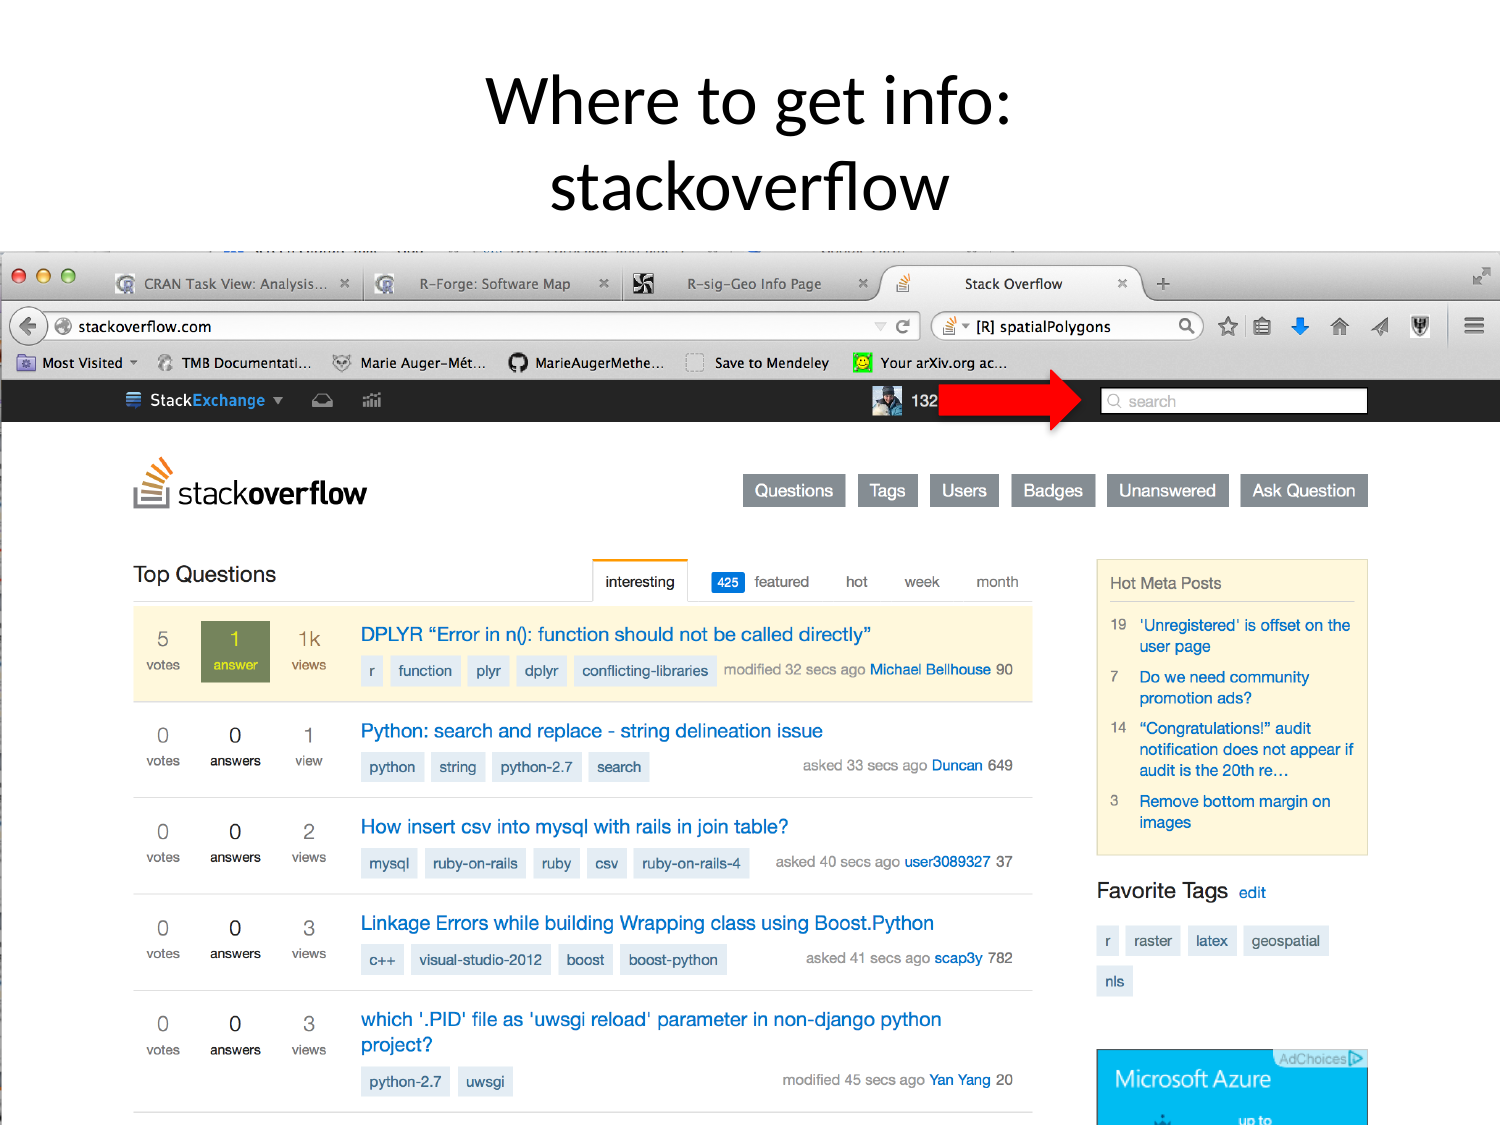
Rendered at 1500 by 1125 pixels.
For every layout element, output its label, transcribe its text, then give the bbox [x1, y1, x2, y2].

picture [1230, 1081, 1238, 1087]
picture [1254, 1075, 1270, 1087]
picture [1153, 1075, 1159, 1087]
picture [1142, 1075, 1150, 1087]
picture [1213, 1071, 1225, 1087]
picture [1117, 1071, 1128, 1087]
picture [1159, 1075, 1171, 1087]
title Where to get info: stackoverflow [75, 45, 1425, 233]
picture [1173, 1075, 1193, 1087]
picture [1194, 1070, 1207, 1087]
picture [1231, 1075, 1246, 1087]
picture [1128, 1071, 1134, 1087]
picture [0, 251, 1500, 1125]
